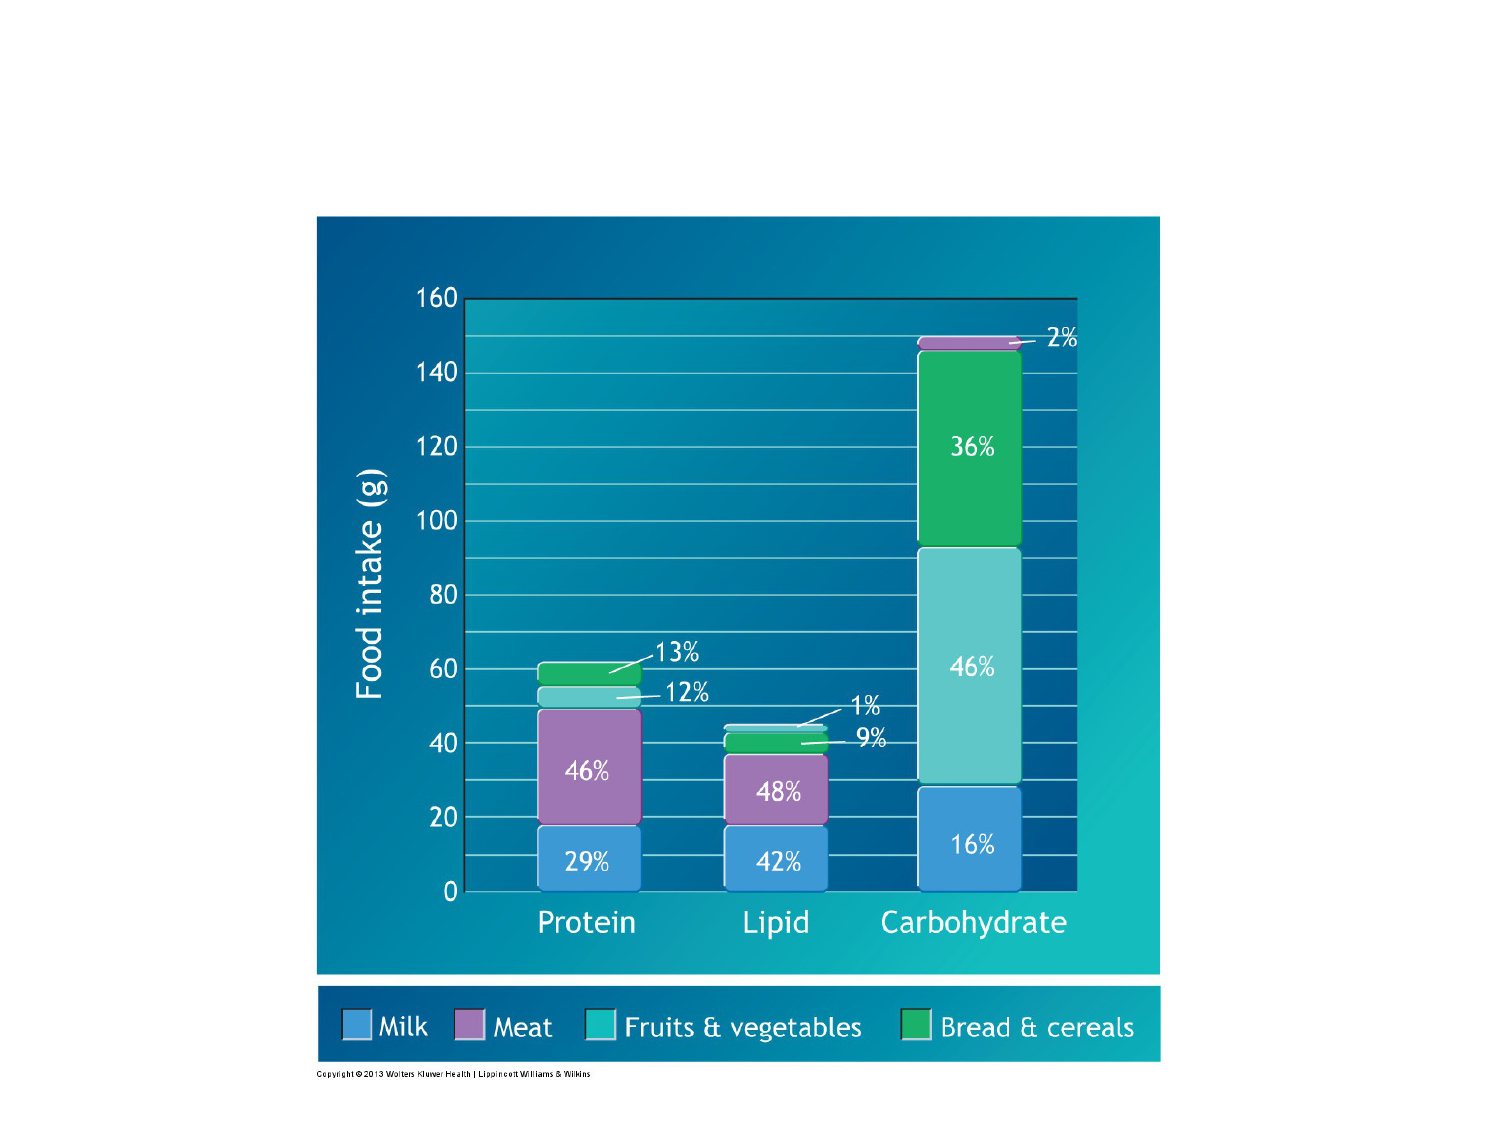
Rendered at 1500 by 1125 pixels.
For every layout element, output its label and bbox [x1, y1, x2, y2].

picture [312, 212, 1165, 1083]
